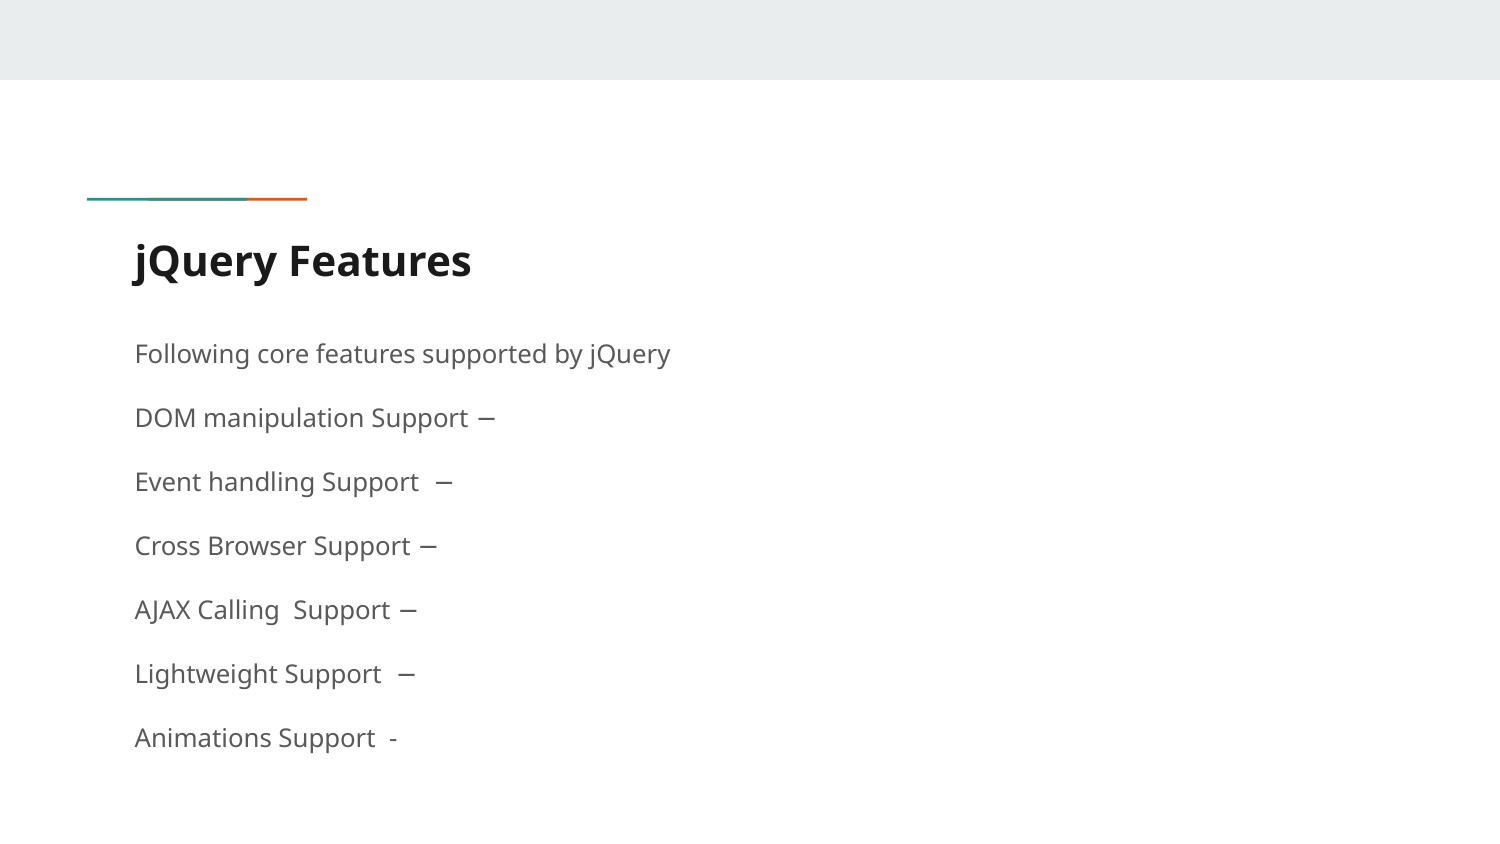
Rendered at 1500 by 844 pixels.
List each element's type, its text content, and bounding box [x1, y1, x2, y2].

title jQuery Features [119, 216, 1381, 305]
list Following core features supported by jQuery DOM manipulation Support − Event handling Support − Cross Browser Support − AJAX Calling Support − Lightweight Support − Animations Support - [119, 316, 1381, 771]
